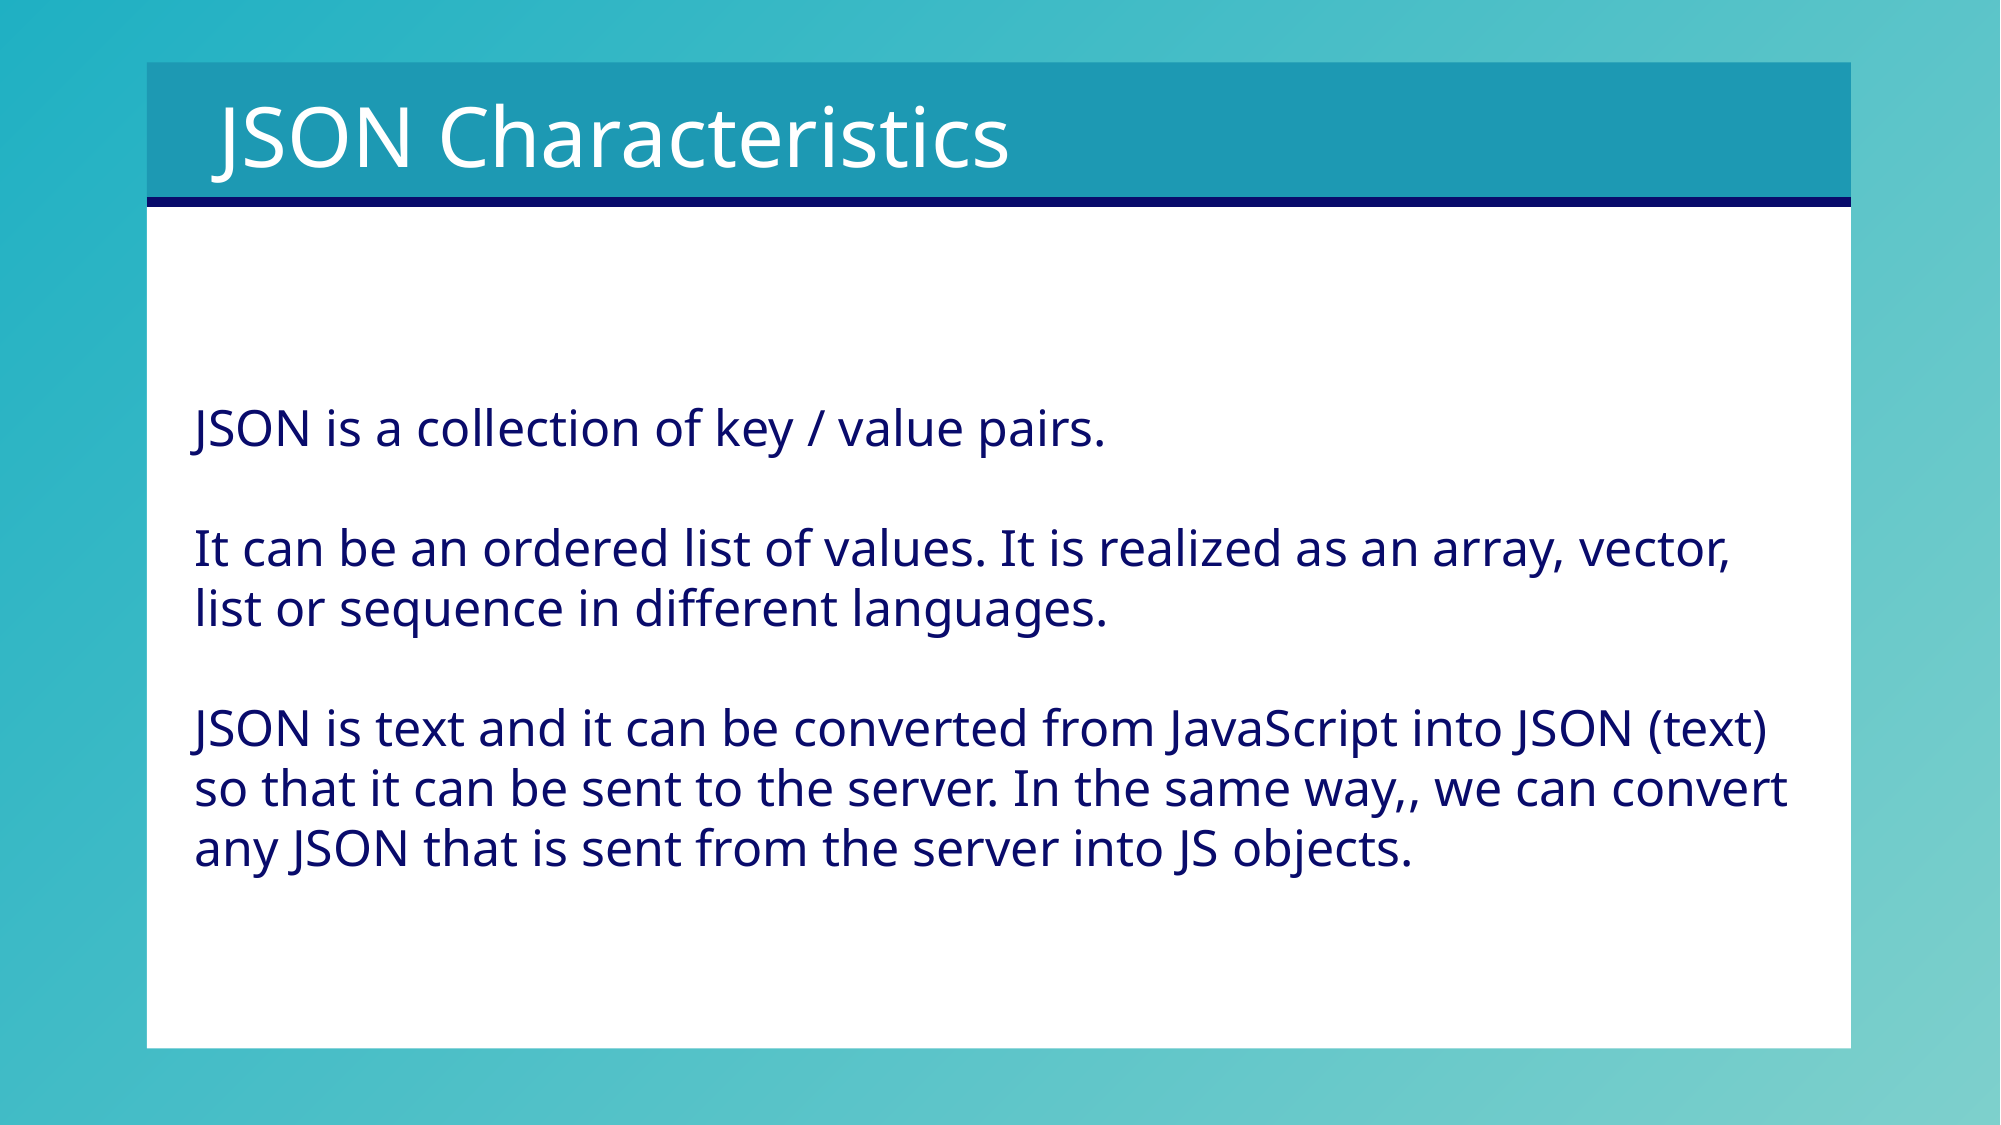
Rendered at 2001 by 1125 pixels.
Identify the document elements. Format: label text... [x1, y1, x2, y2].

text_box JSON Characteristics [203, 76, 1356, 192]
text_box [146, 61, 1852, 203]
text_box [146, 206, 1852, 1049]
text_box JSON is a collection of key / value pairs. It can be an ordered list of values. It is realized as an array, vector, list or sequence in different languages. JSON is text and it can be converted from JavaScript into JSON (text) so that it can be sent to the server. In the same way,, we can convert any JSON that is sent from the server into JS objects. [180, 269, 1812, 1005]
